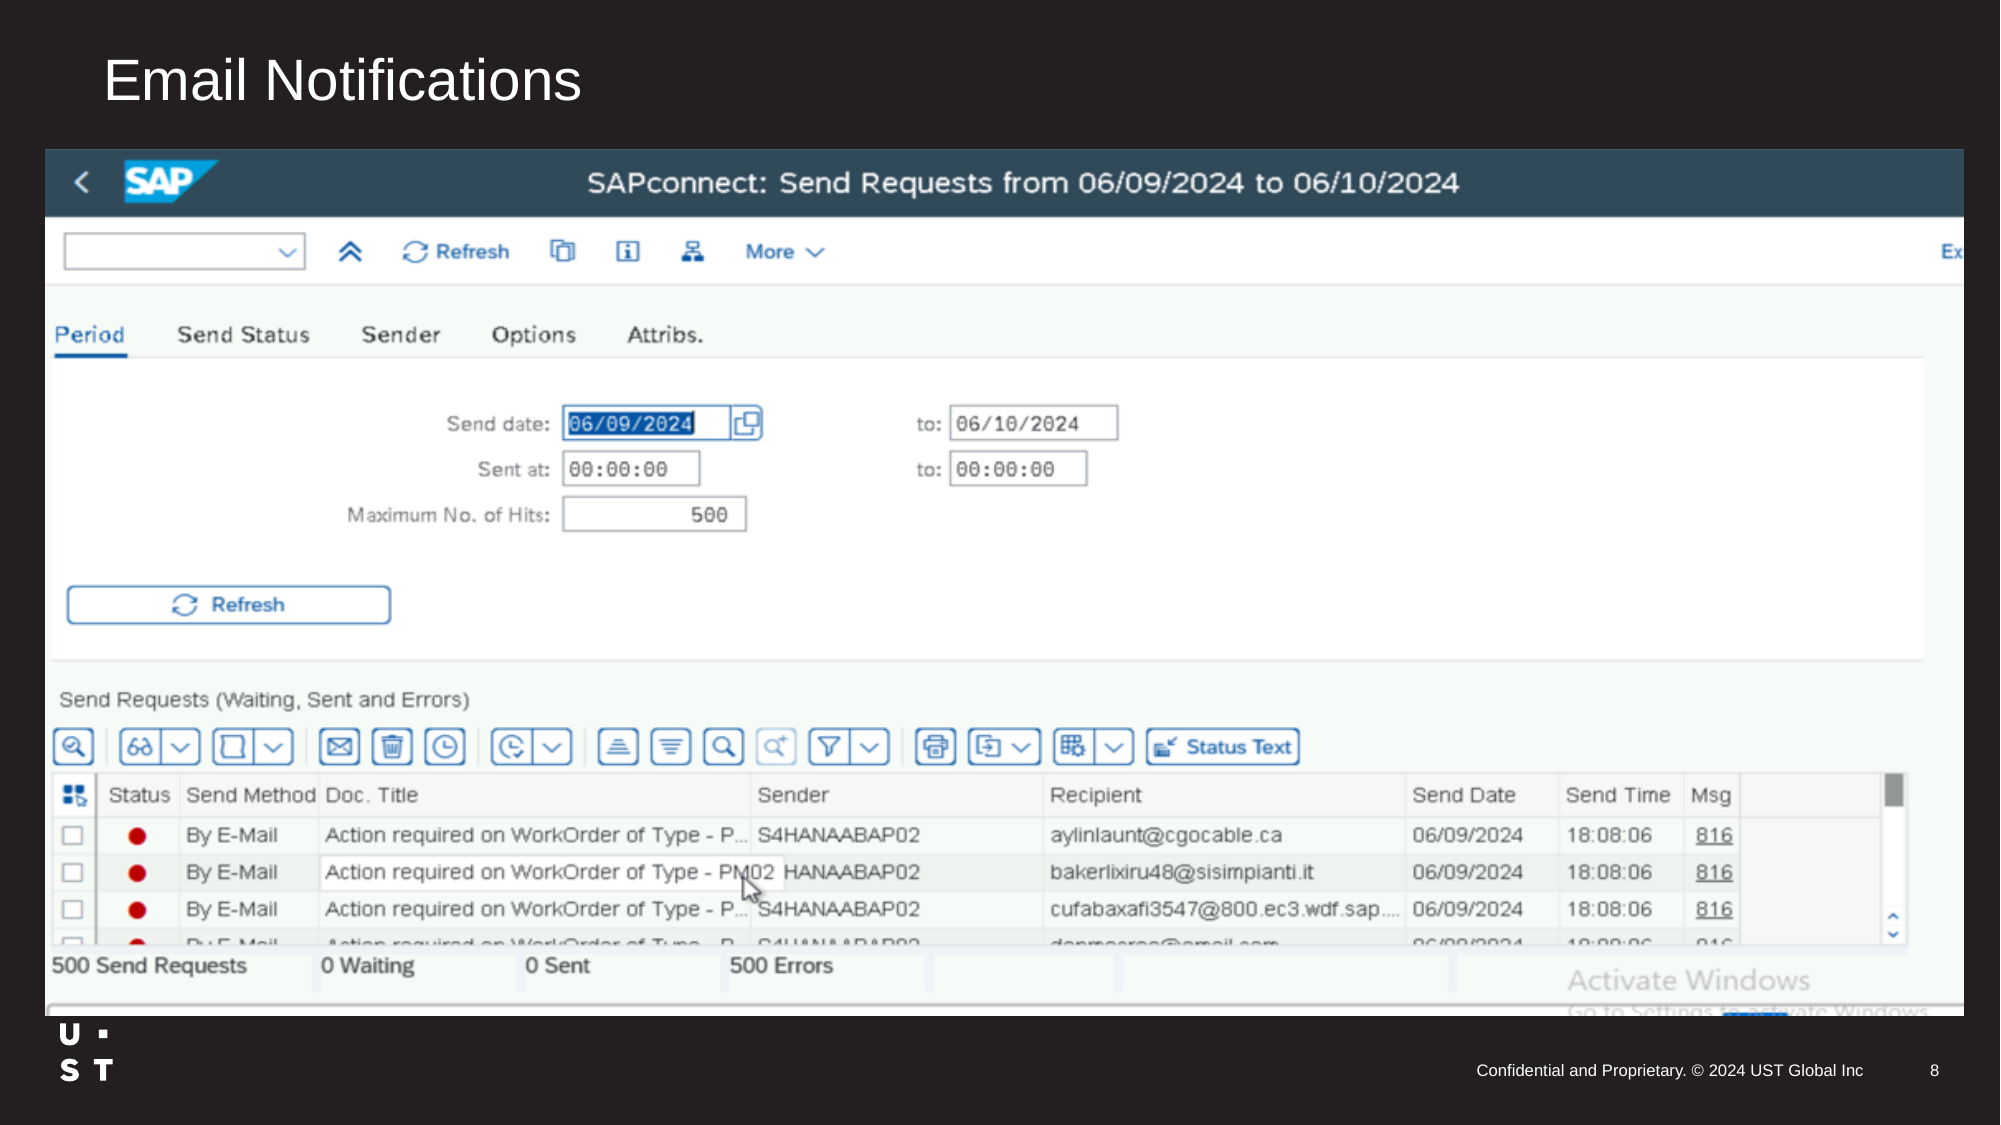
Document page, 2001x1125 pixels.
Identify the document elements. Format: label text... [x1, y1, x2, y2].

text_box Email Notifications [103, 42, 835, 105]
slide_number 8 [1886, 1050, 1940, 1081]
picture [44, 148, 1965, 1016]
